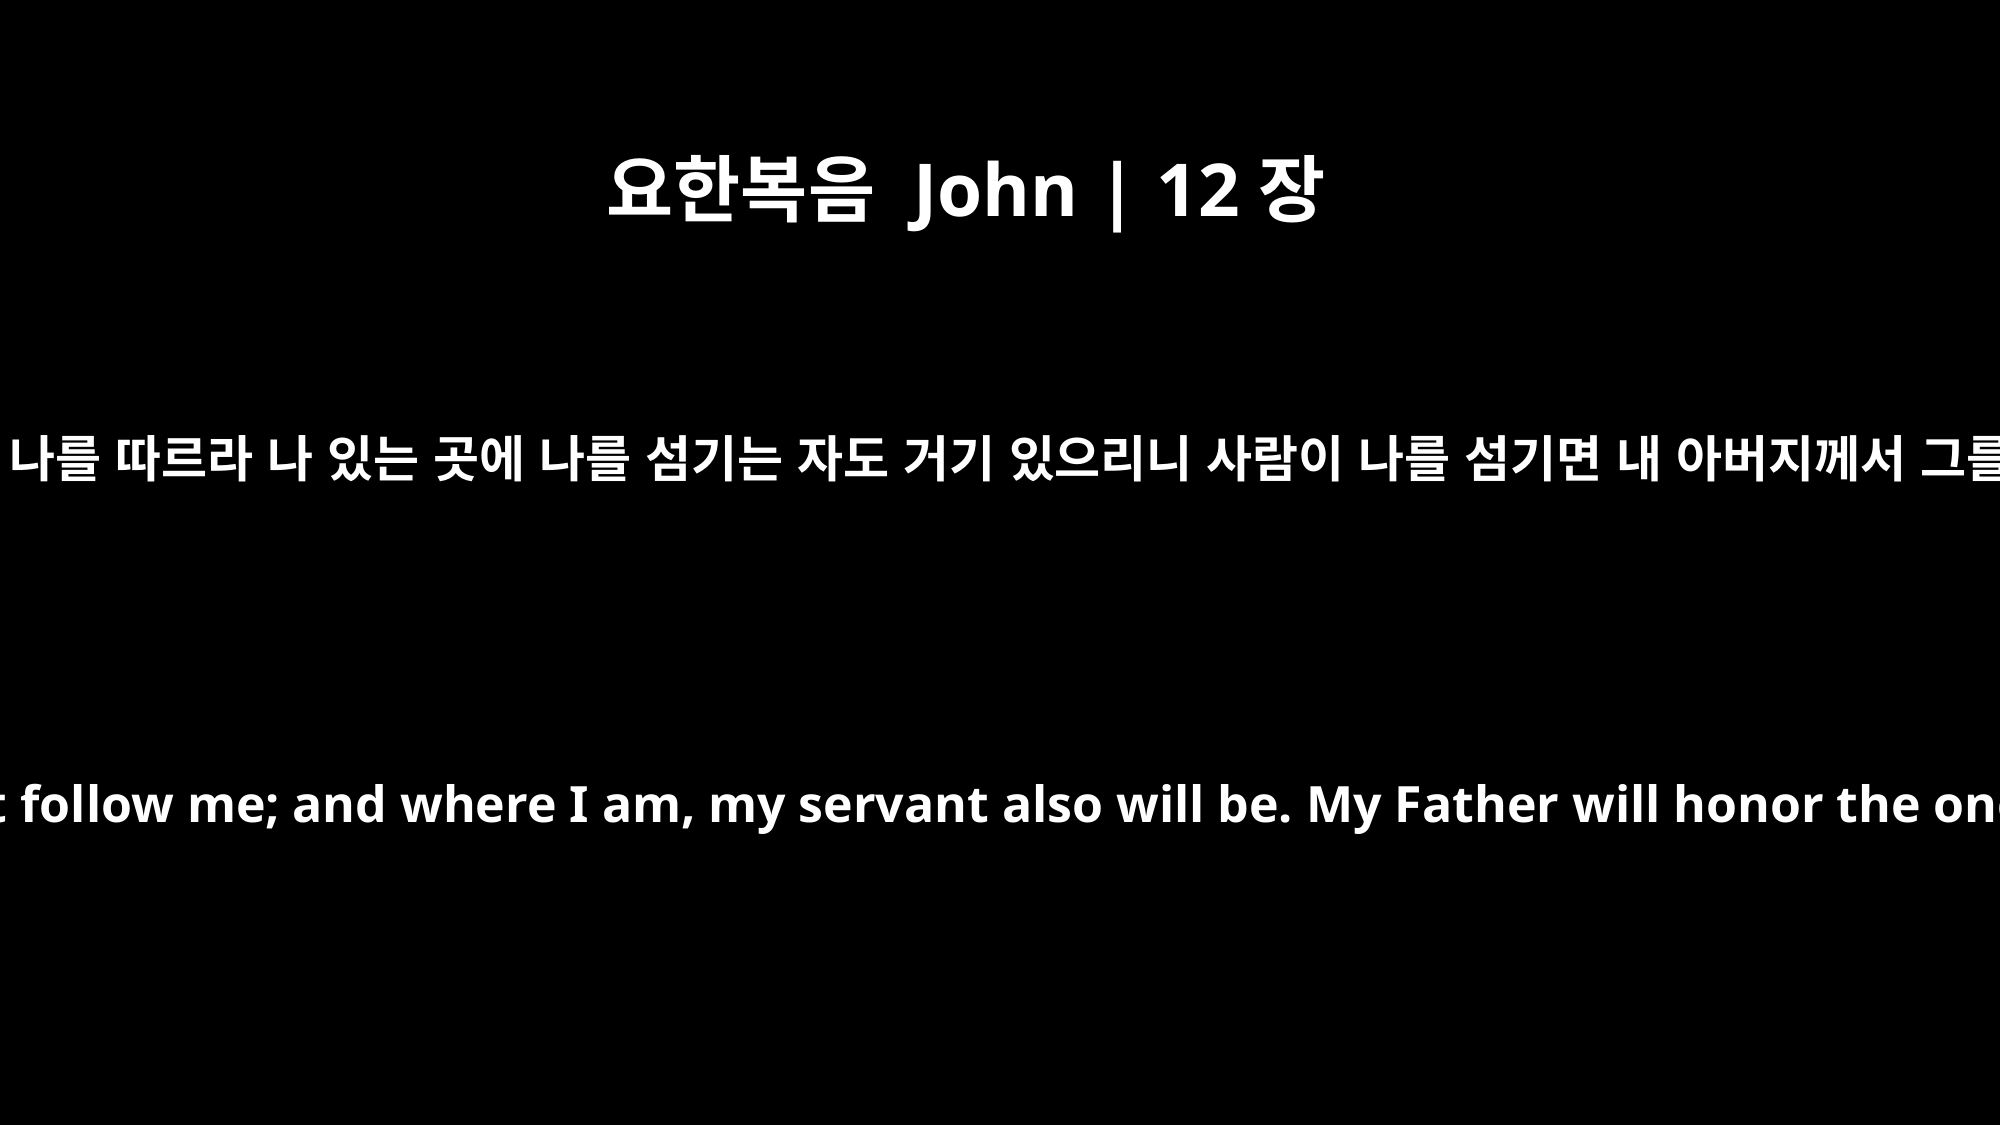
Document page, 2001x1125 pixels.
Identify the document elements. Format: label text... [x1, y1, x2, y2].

text_box 요한복음 John | 12장 [591, 136, 1341, 239]
text_box Whoever serves me must follow me; and where I am, my servant also will be. My Father will honor the one who serves me. [0, 764, 2000, 840]
text_box 26 사람이 나를 섬기려면 나를 따르라 나 있는 곳에 나를 섬기는 자도 거기 있으리니 사람이 나를 섬기면 내 아버지께서 그를 귀히 여기시리라 [0, 359, 2000, 495]
